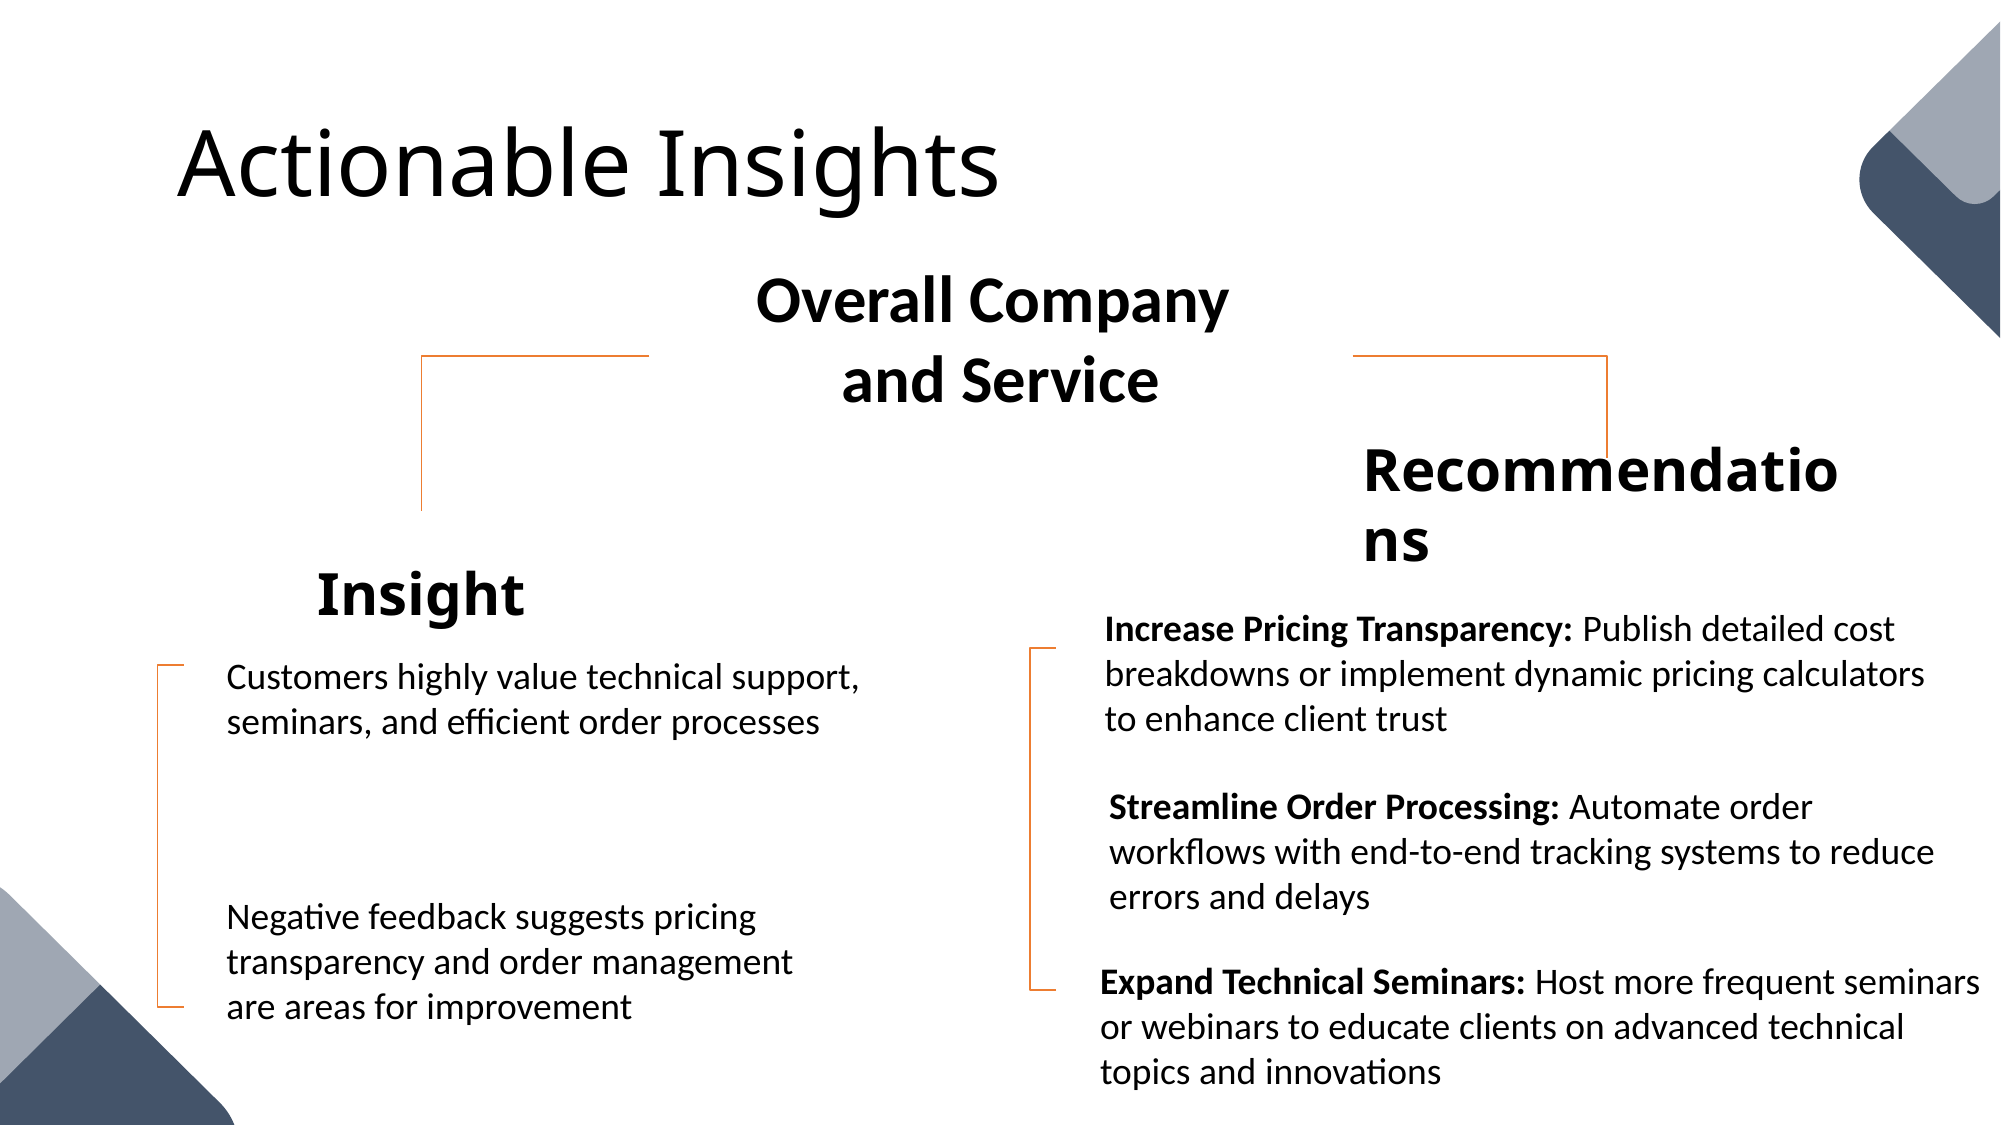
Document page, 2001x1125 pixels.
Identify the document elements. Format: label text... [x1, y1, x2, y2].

text_box Insight [157, 511, 686, 631]
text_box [421, 356, 650, 512]
text_box Overall Company and Service [649, 286, 1353, 426]
text_box Expand Technical Seminars: Host more frequent seminars or webinars to educate clients on advanced technical topics and innovations [1080, 952, 2000, 1056]
title Actionable Insights [157, 97, 1843, 223]
text_box Increase Pricing Transparency: Publish detailed cost breakdowns or implement dynamic pricing calculators to enhance client trust [1084, 599, 1985, 702]
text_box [1352, 356, 1608, 458]
text_box Negative feedback suggests pricing transparency and order management are areas for improvement [206, 887, 856, 991]
text_box Streamline Order Processing: Automate order workflows with end-to-end tracking systems to reduce errors and delays [1089, 778, 1981, 881]
text_box [157, 664, 184, 1007]
text_box [1029, 648, 1057, 991]
text_box Customers highly value technical support, seminars, and efficient order processes [206, 648, 911, 751]
text_box Recommendations [1343, 457, 1872, 578]
